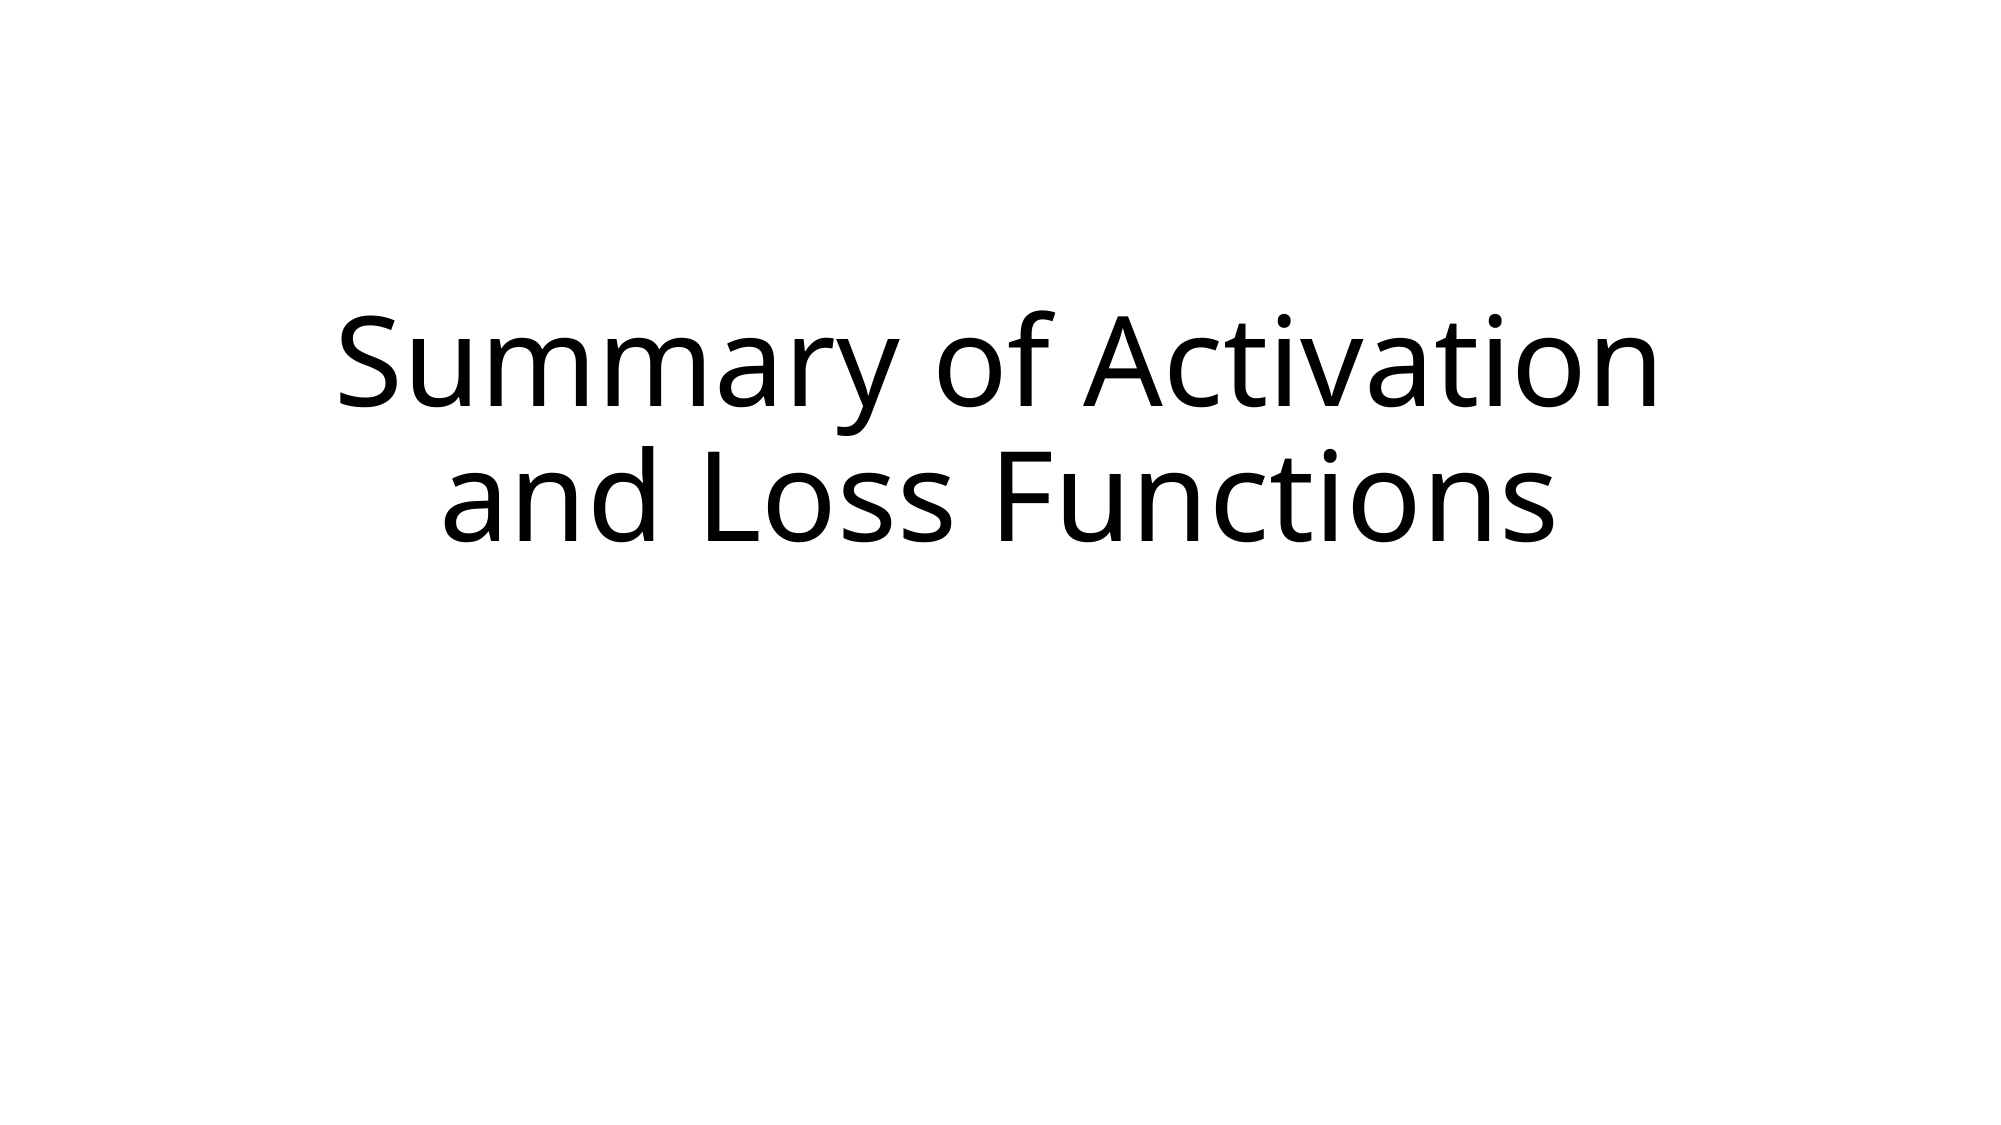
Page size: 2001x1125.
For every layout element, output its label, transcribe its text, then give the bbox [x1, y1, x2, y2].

title Summary of Activation and Loss Functions [249, 184, 1750, 576]
